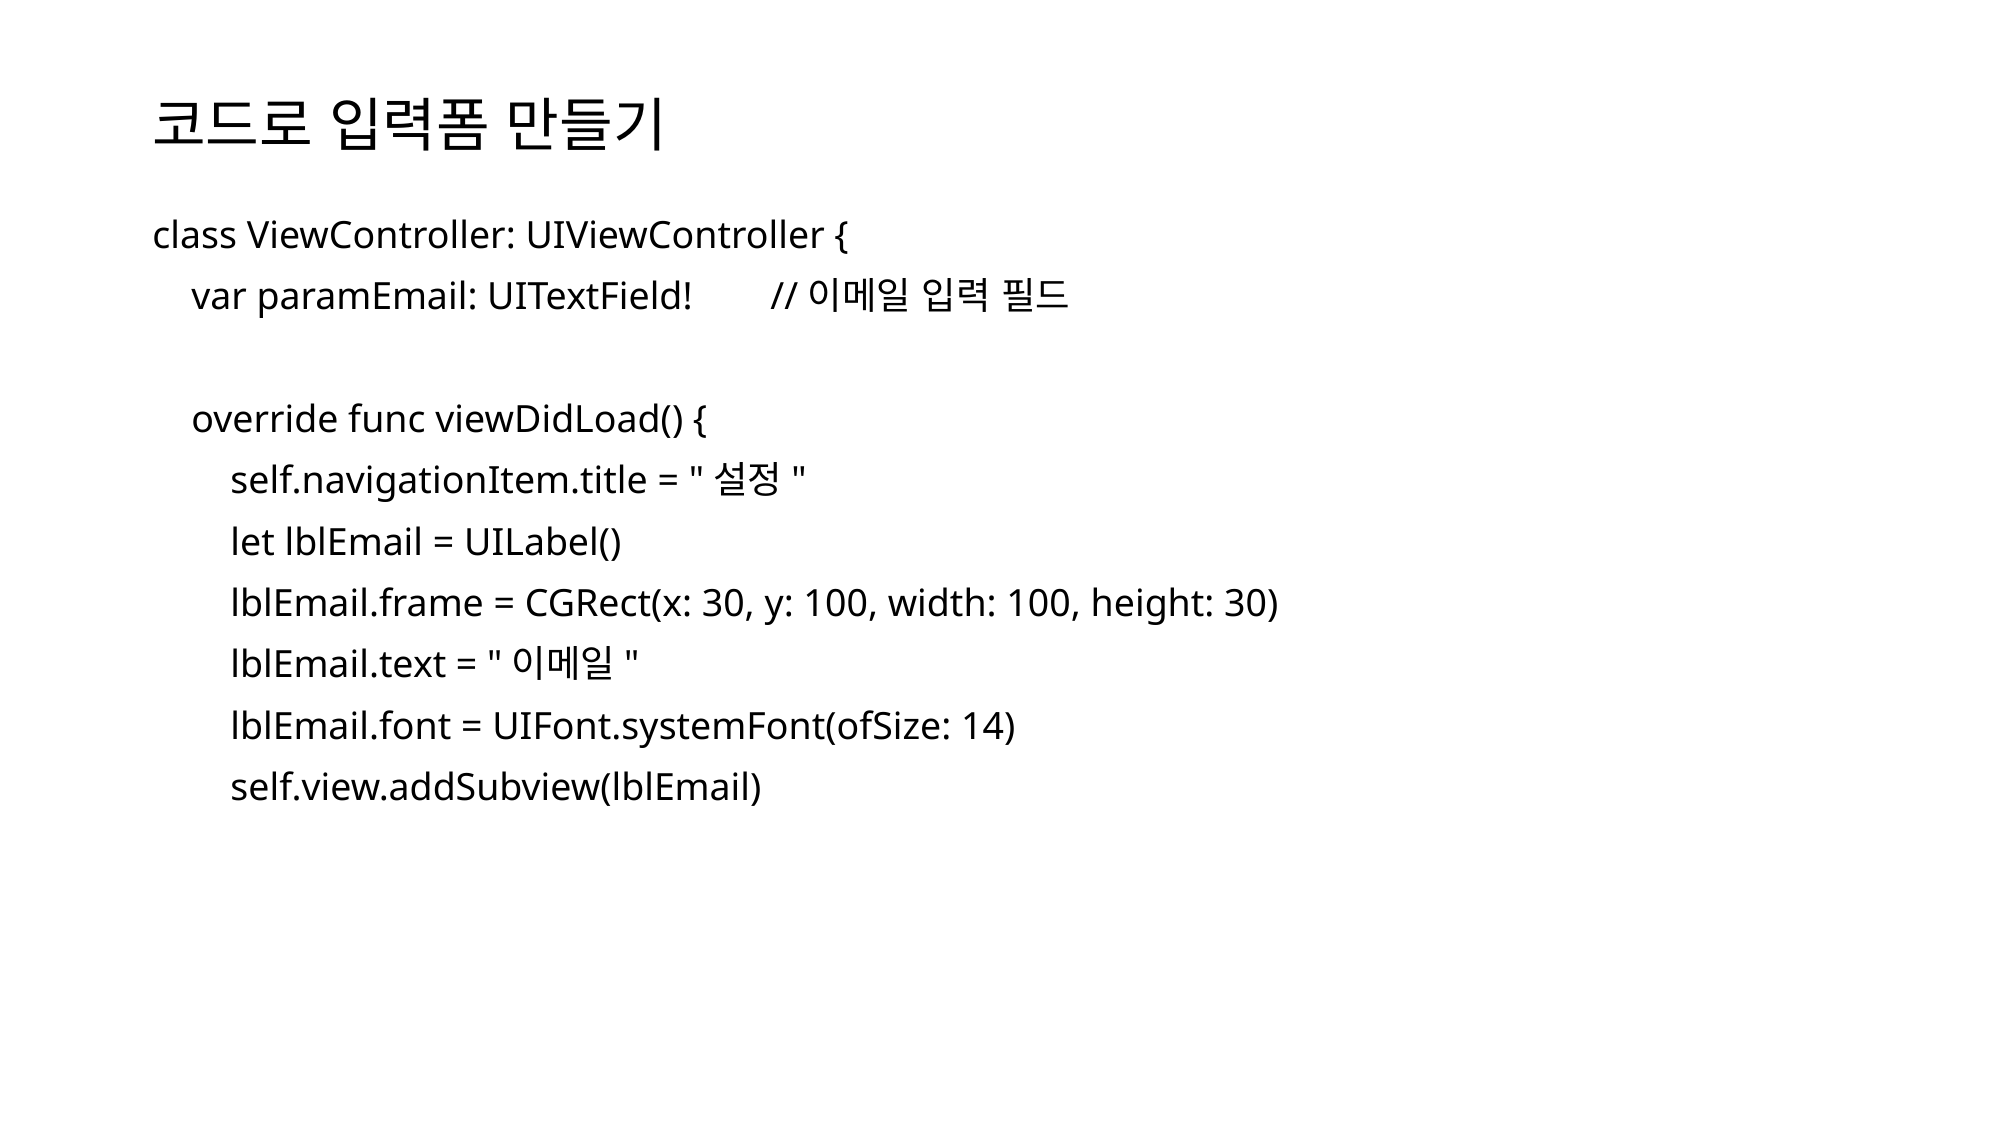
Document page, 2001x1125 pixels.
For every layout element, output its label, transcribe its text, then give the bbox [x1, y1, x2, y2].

list class ViewController: UIViewController { var paramEmail: UITextField! //이메일 입력 필드 override func viewDidLoad() { self.navigationItem.title = "설정" let lblEmail = UILabel() lblEmail.frame = CGRect(x: 30, y: 100, width: 100, height: 30) lblEmail.text = "이메일" lblEmail.font = UIFont.systemFont(ofSize: 14) self.view.addSubview(lblEmail) [137, 208, 1863, 1014]
title 코드로 입력폼 만들기 [137, 59, 1863, 196]
